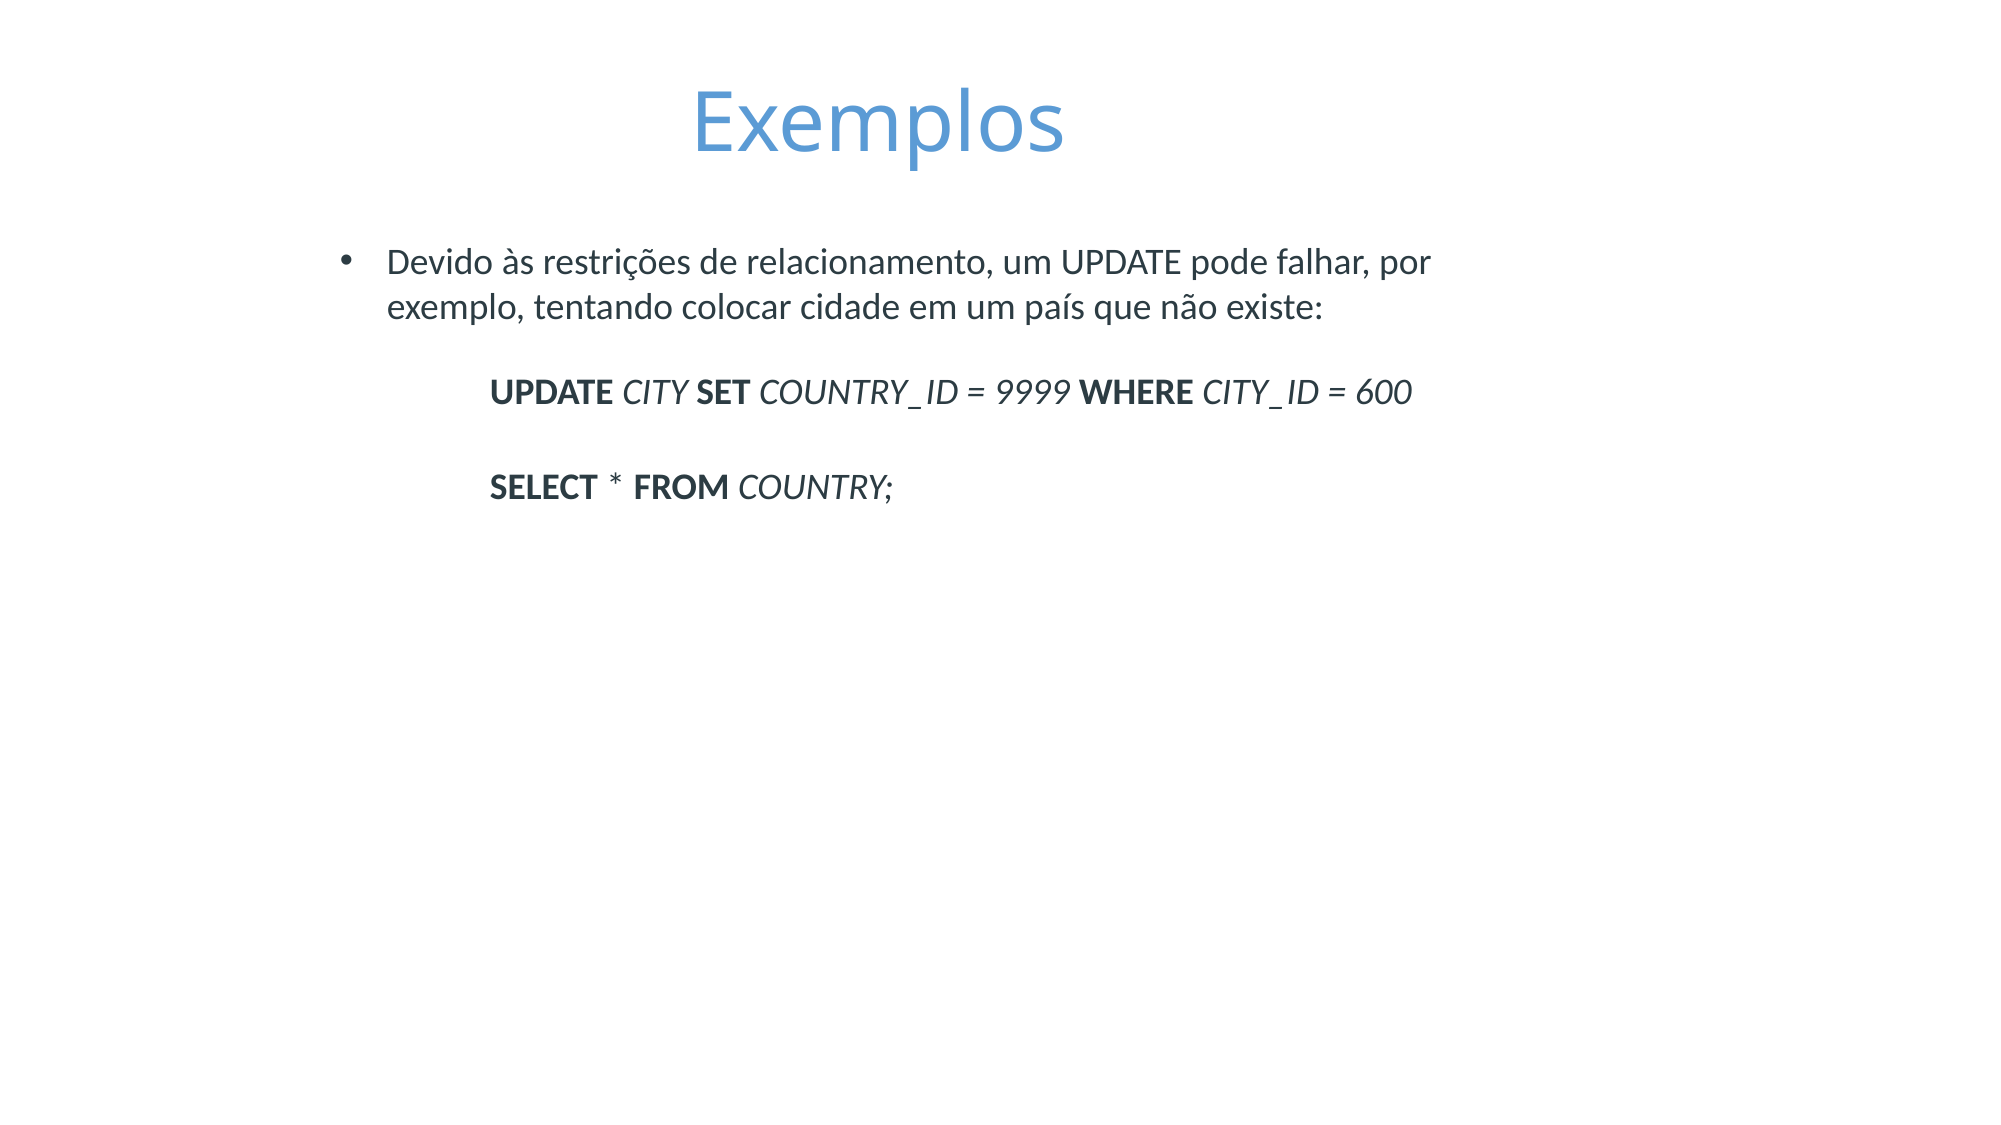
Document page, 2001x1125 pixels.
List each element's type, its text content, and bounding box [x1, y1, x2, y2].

text_box Exemplos [349, 37, 1407, 176]
text_box Devido às restrições de relacionamento, um UPDATE pode falhar, por exemplo, tentando colocar cidade em um país que não existe: UPDATE CITY SET COUNTRY_ID = 9999 WHERE CITY_ID = 600 SELECT * FROM COUNTRY; [249, 229, 1489, 1103]
